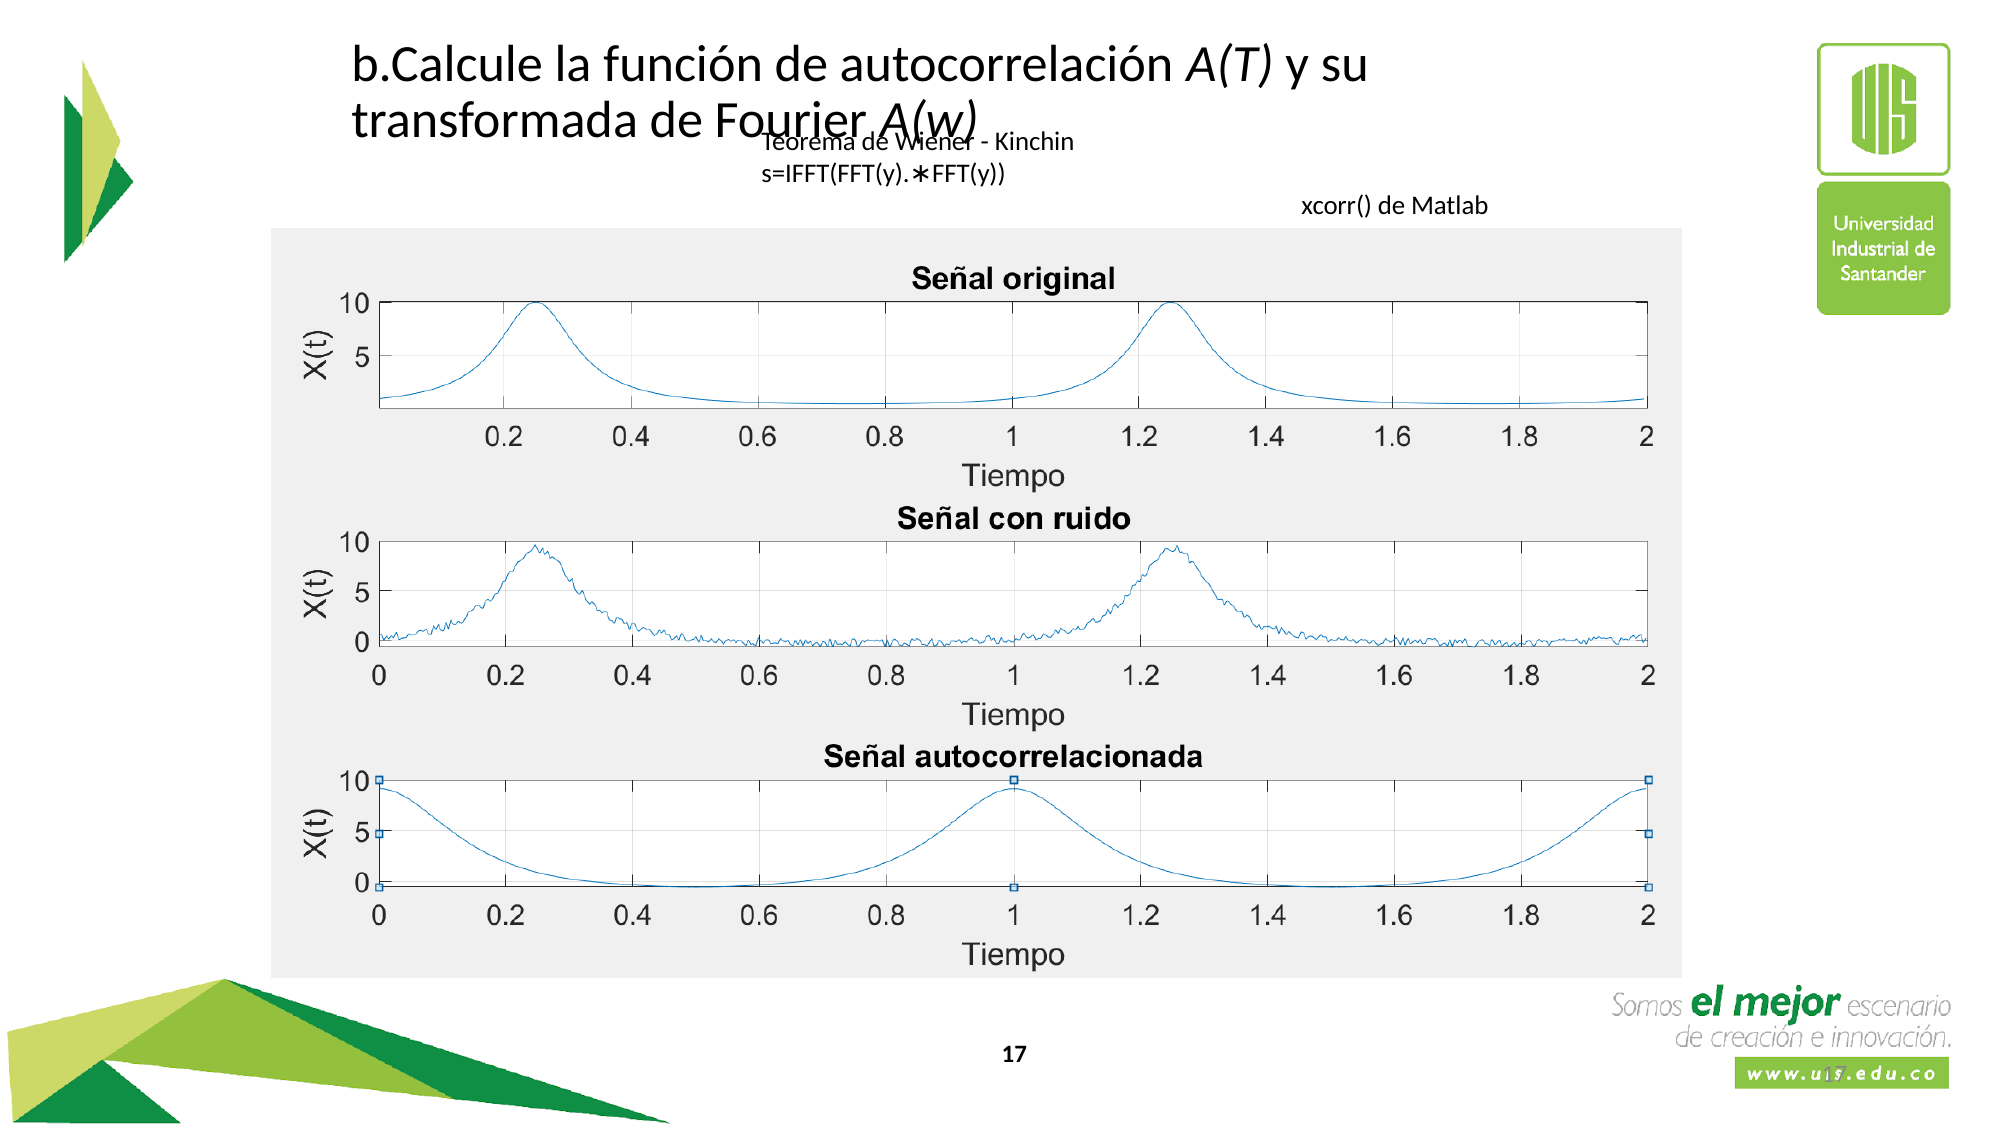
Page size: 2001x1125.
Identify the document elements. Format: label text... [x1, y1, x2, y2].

slide_number ‹#› [1412, 1042, 1863, 1103]
picture [0, 0, 2001, 1125]
slide_number ‹#› [592, 1022, 1043, 1083]
subtitle Teorema de Wiener - Kinchin s=IFFT(FFT(y).∗FFT(y)) xcorr() de Matlab [746, 116, 1788, 229]
title b.Calcule la función de autocorrelación A(T) y su transformada de Fourier A(w) [181, 27, 1682, 157]
